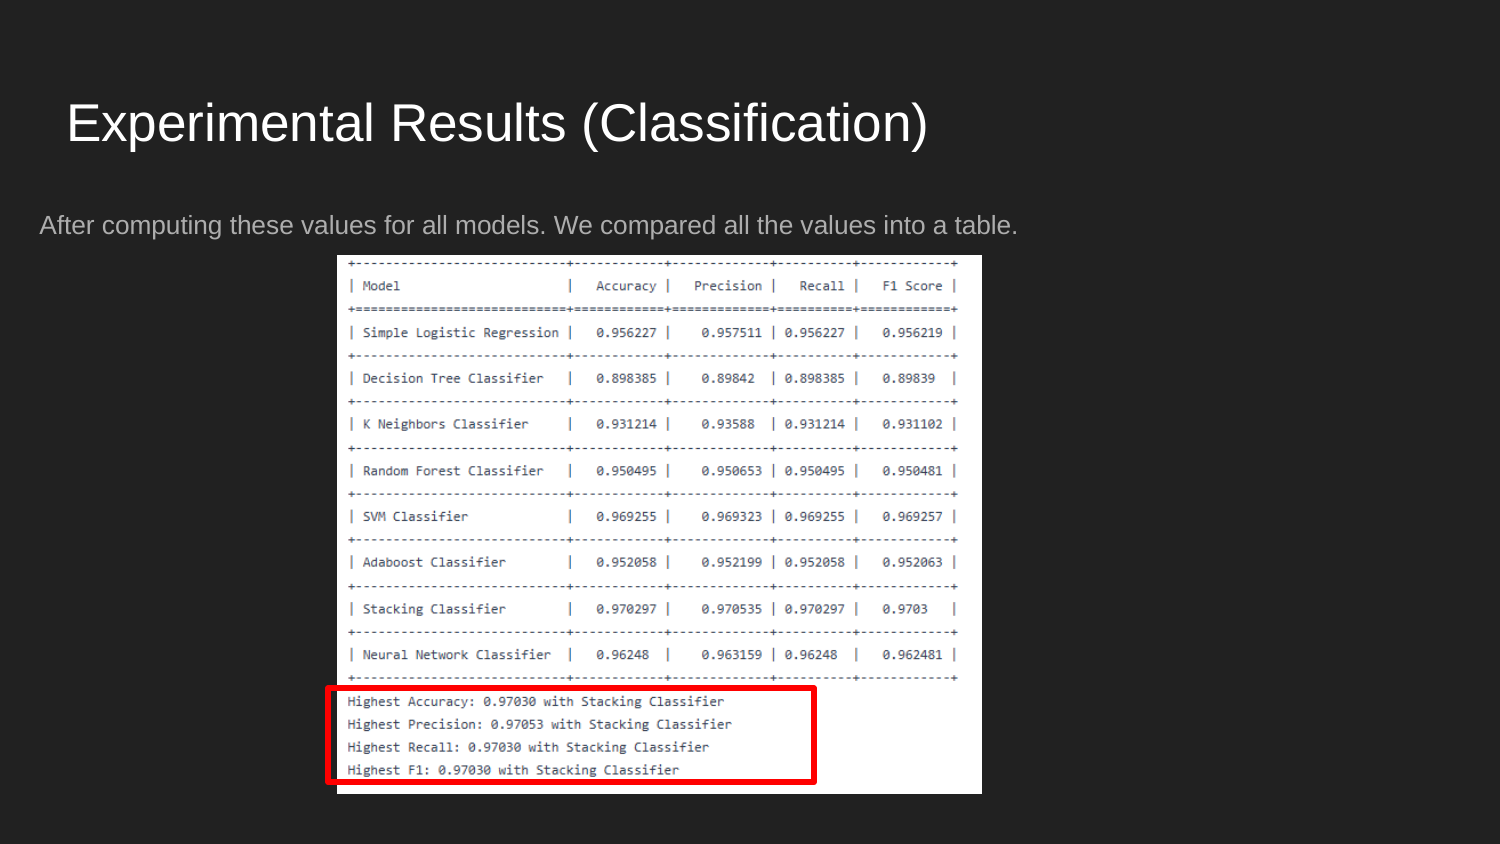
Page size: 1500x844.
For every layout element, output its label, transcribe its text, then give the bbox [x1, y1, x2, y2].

list After computing these values for all models. We compared all the values into a table. [24, 189, 1449, 256]
picture [336, 255, 982, 794]
title Experimental Results (Classification) [51, 72, 1449, 167]
